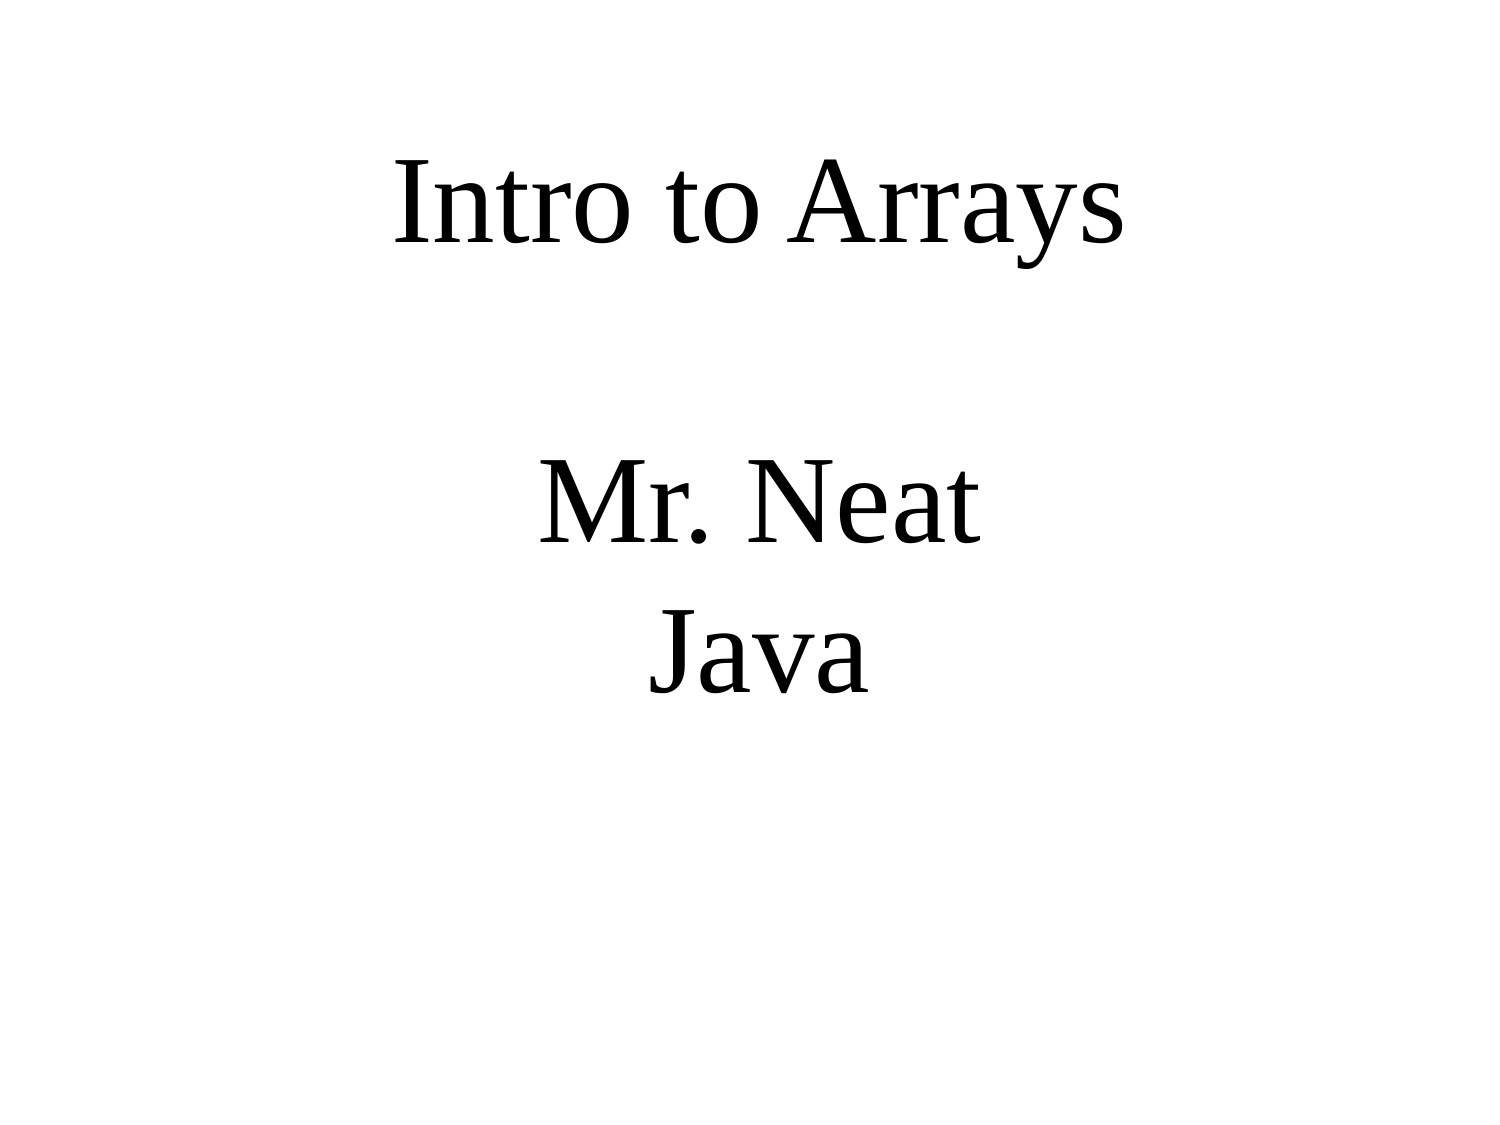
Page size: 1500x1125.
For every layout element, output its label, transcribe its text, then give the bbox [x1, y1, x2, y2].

text_box Intro to Arrays Mr. Neat Java [372, 74, 1146, 725]
